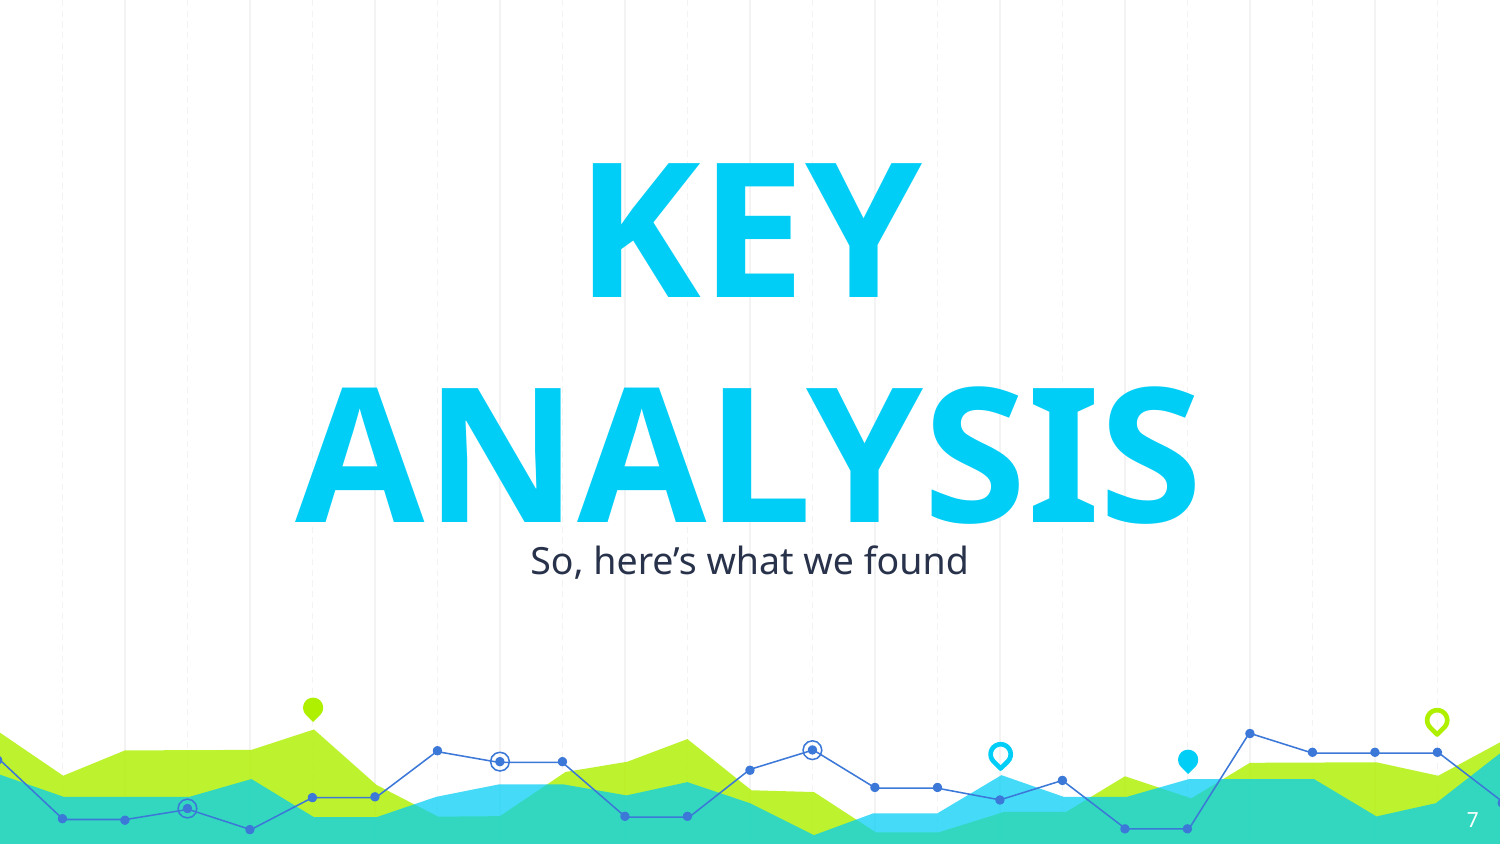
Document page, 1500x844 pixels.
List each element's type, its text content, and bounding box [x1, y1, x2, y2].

slide_number 7 [1403, 791, 1494, 844]
subtitle So, here’s what we found [355, 522, 1145, 651]
title KEY ANALYSIS [112, 384, 1388, 575]
